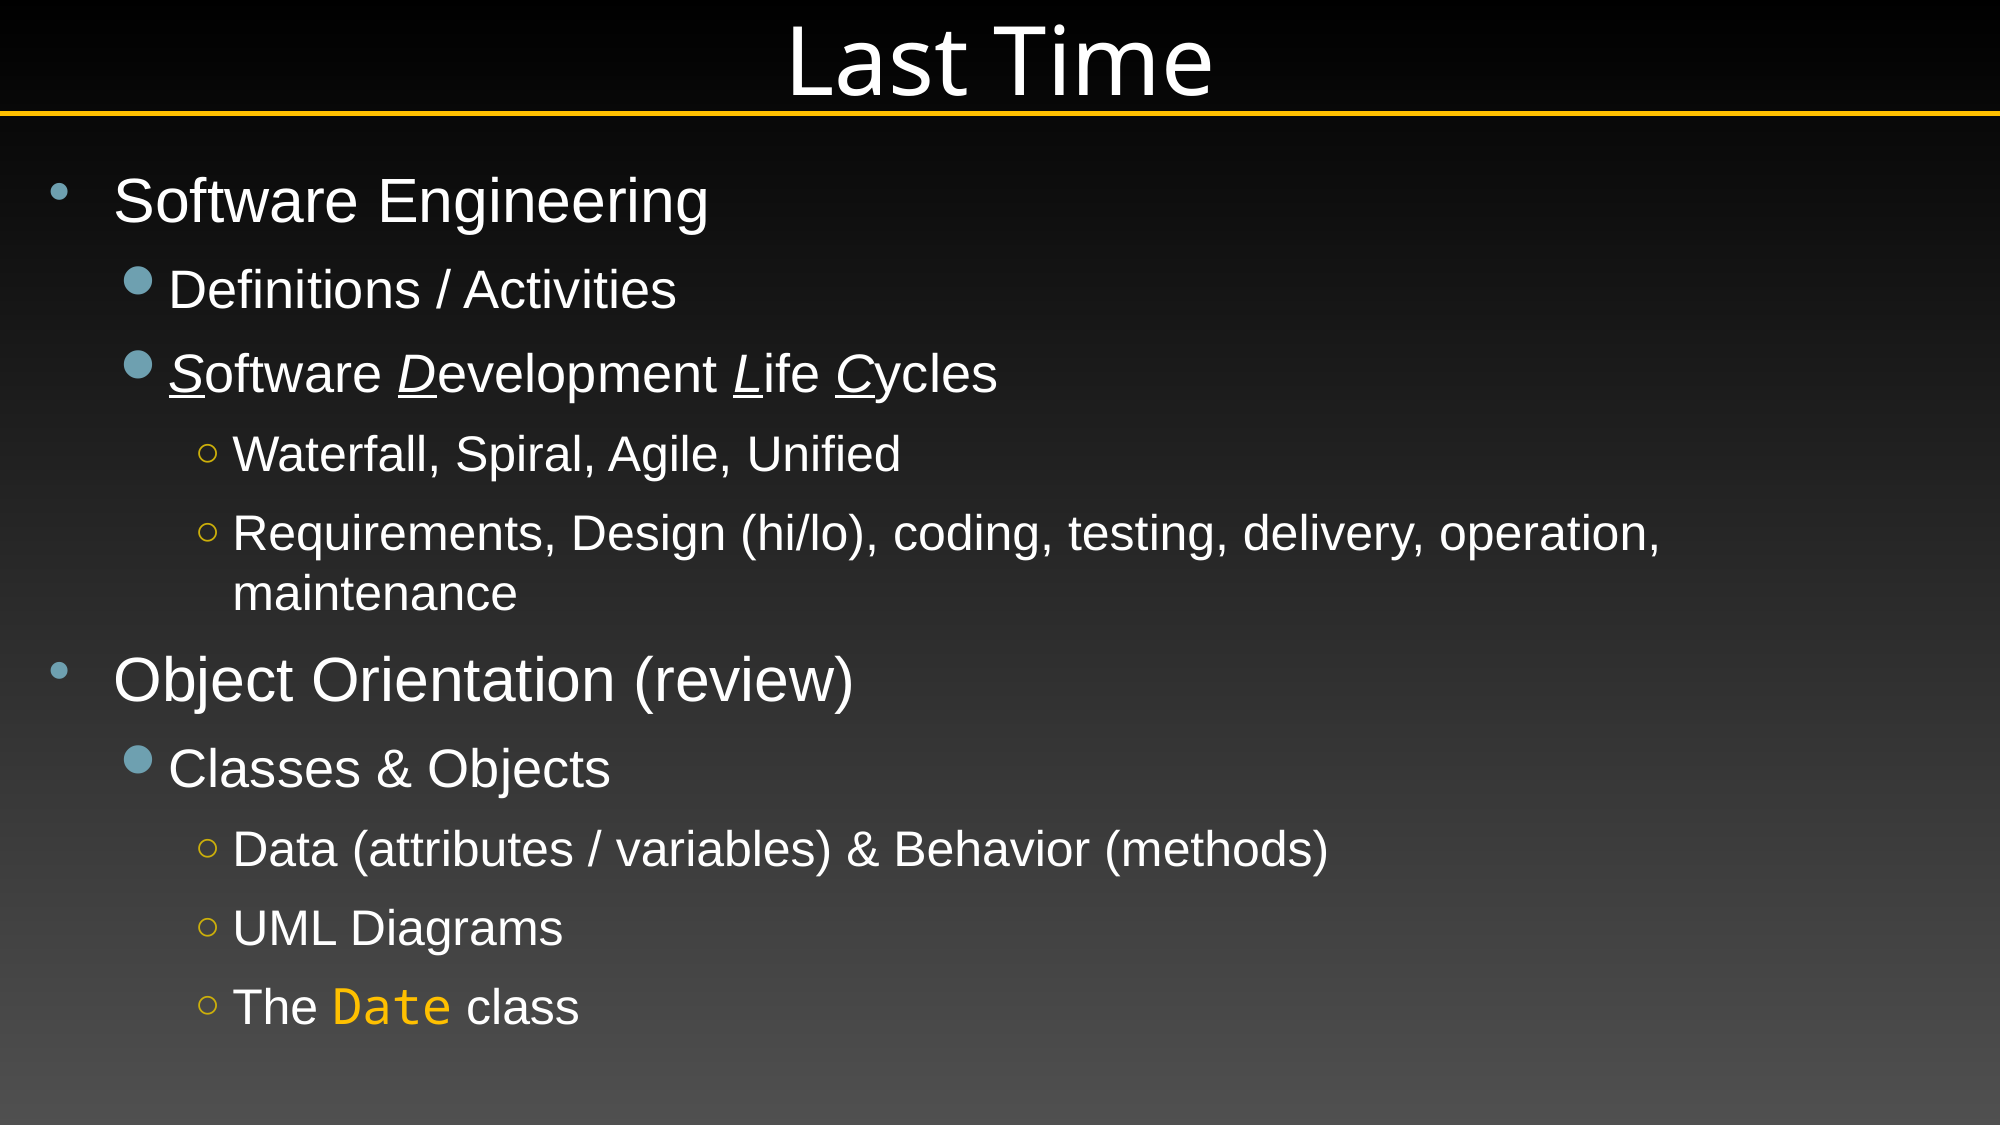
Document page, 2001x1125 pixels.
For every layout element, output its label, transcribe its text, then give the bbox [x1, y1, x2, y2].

title Last Time [249, 0, 1751, 116]
list Software Engineering Definitions / Activities Software Development Life Cycles Waterfall, Spiral, Agile, Unified Requirements, Design (hi/lo), coding, testing, delivery, operation, maintenance Object Orientation (review) Classes & Objects Data (attributes / variables) & Behavior (methods) UML Diagrams The Date class [29, 152, 1977, 1092]
